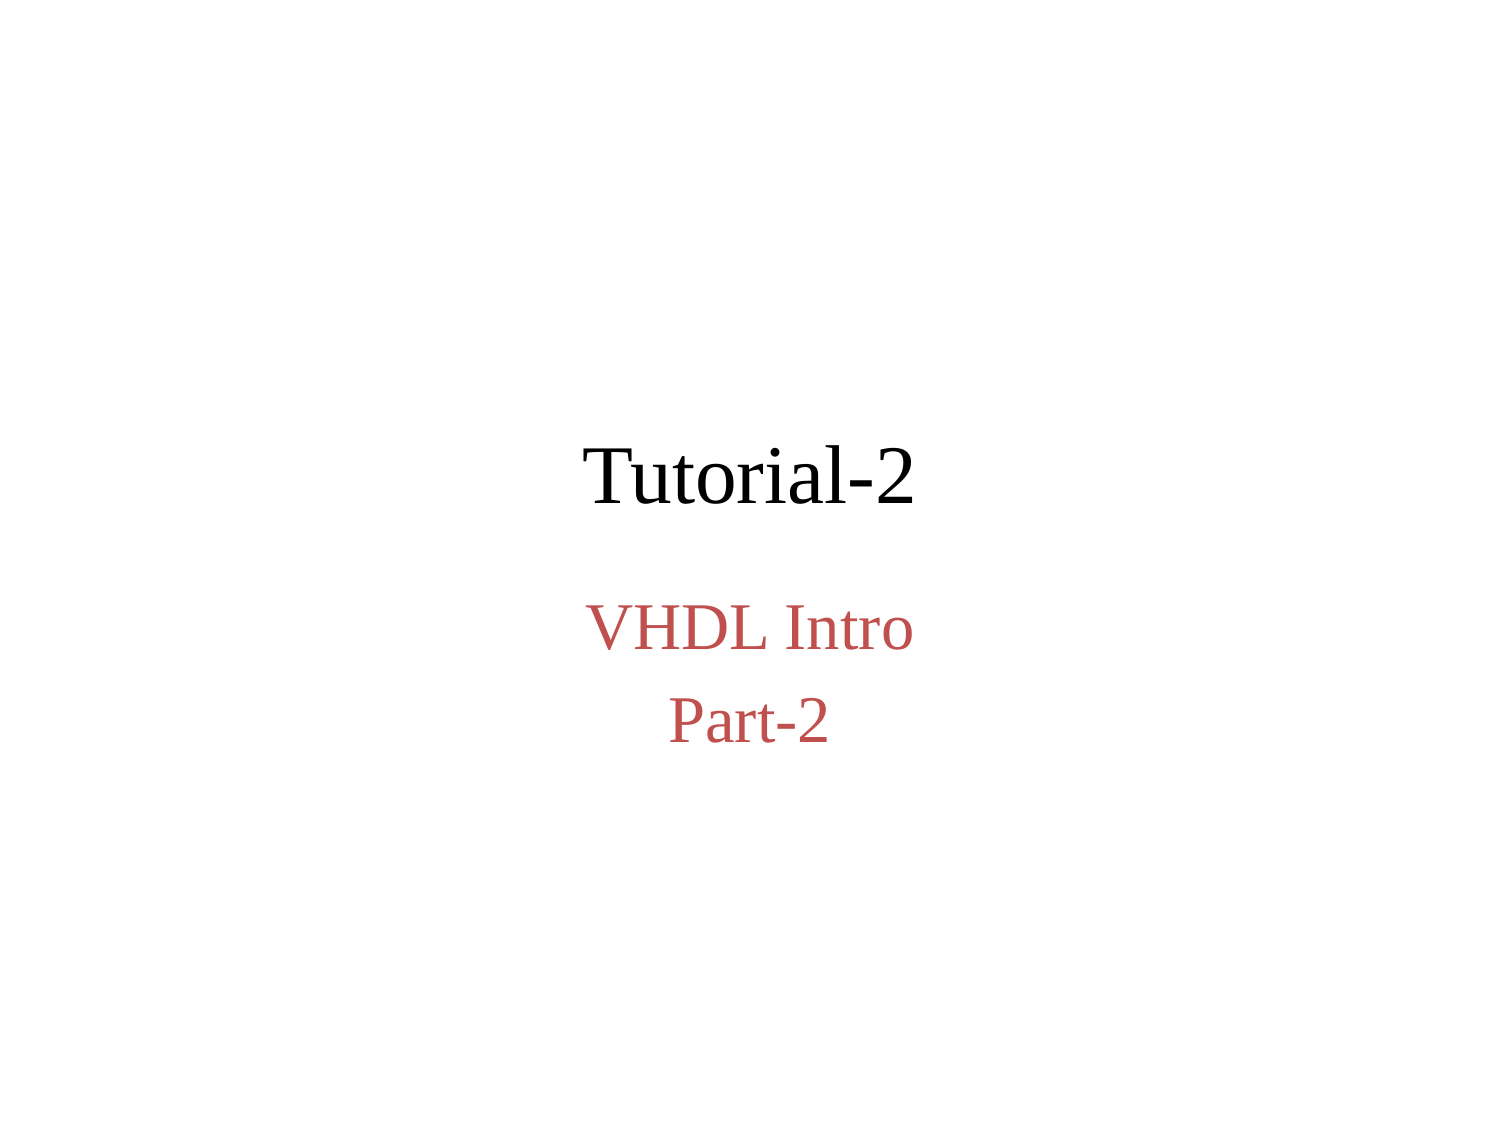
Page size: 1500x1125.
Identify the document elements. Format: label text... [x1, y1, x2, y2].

subtitle VHDL Intro Part-2 [225, 575, 1275, 863]
title Tutorial-2 [112, 349, 1388, 591]
